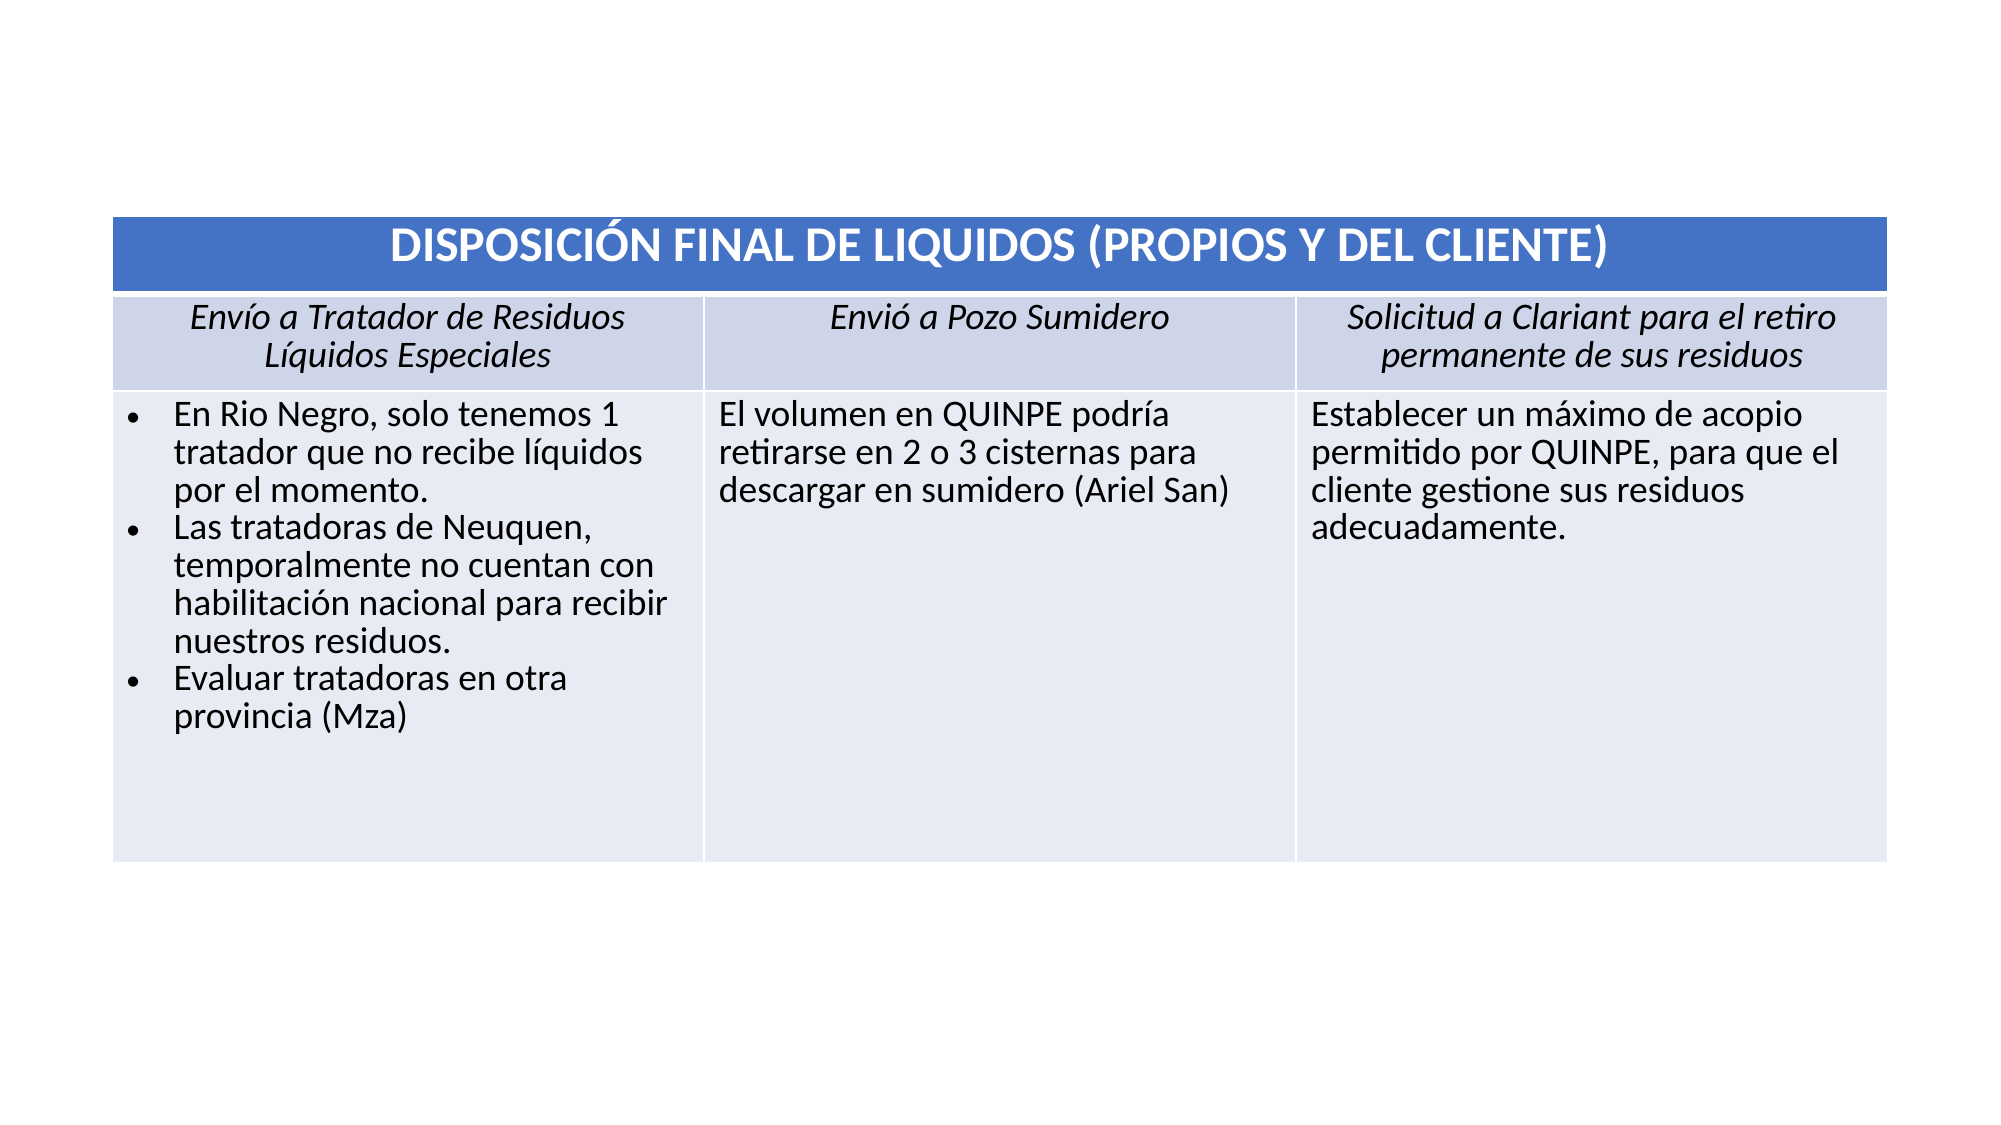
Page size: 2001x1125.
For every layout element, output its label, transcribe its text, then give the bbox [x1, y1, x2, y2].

table_cell En Rio Negro, solo tenemos 1 tratador que no recibe líquidos por el momento. Las tratadoras de Neuquen, temporalmente no cuentan con habilitación nacional para recibir nuestros residuos. Evaluar tratadoras en otra provincia (Mza) [113, 392, 703, 862]
table_cell El volumen en QUINPE podría retirarse en 2 o 3 cisternas para descargar en sumidero (Ariel San) [705, 392, 1295, 862]
table_cell Envió a Pozo Sumidero [705, 297, 1295, 390]
table_header DISPOSICIÓN FINAL DE LIQUIDOS (PROPIOS Y DEL CLIENTE) [113, 217, 1887, 291]
table_cell Envío a Tratador de Residuos Líquidos Especiales [113, 297, 703, 390]
table_cell Establecer un máximo de acopio permitido por QUINPE, para que el cliente gestione sus residuos adecuadamente. [1297, 392, 1887, 862]
table_cell Solicitud a Clariant para el retiro permanente de sus residuos [1297, 297, 1887, 390]
